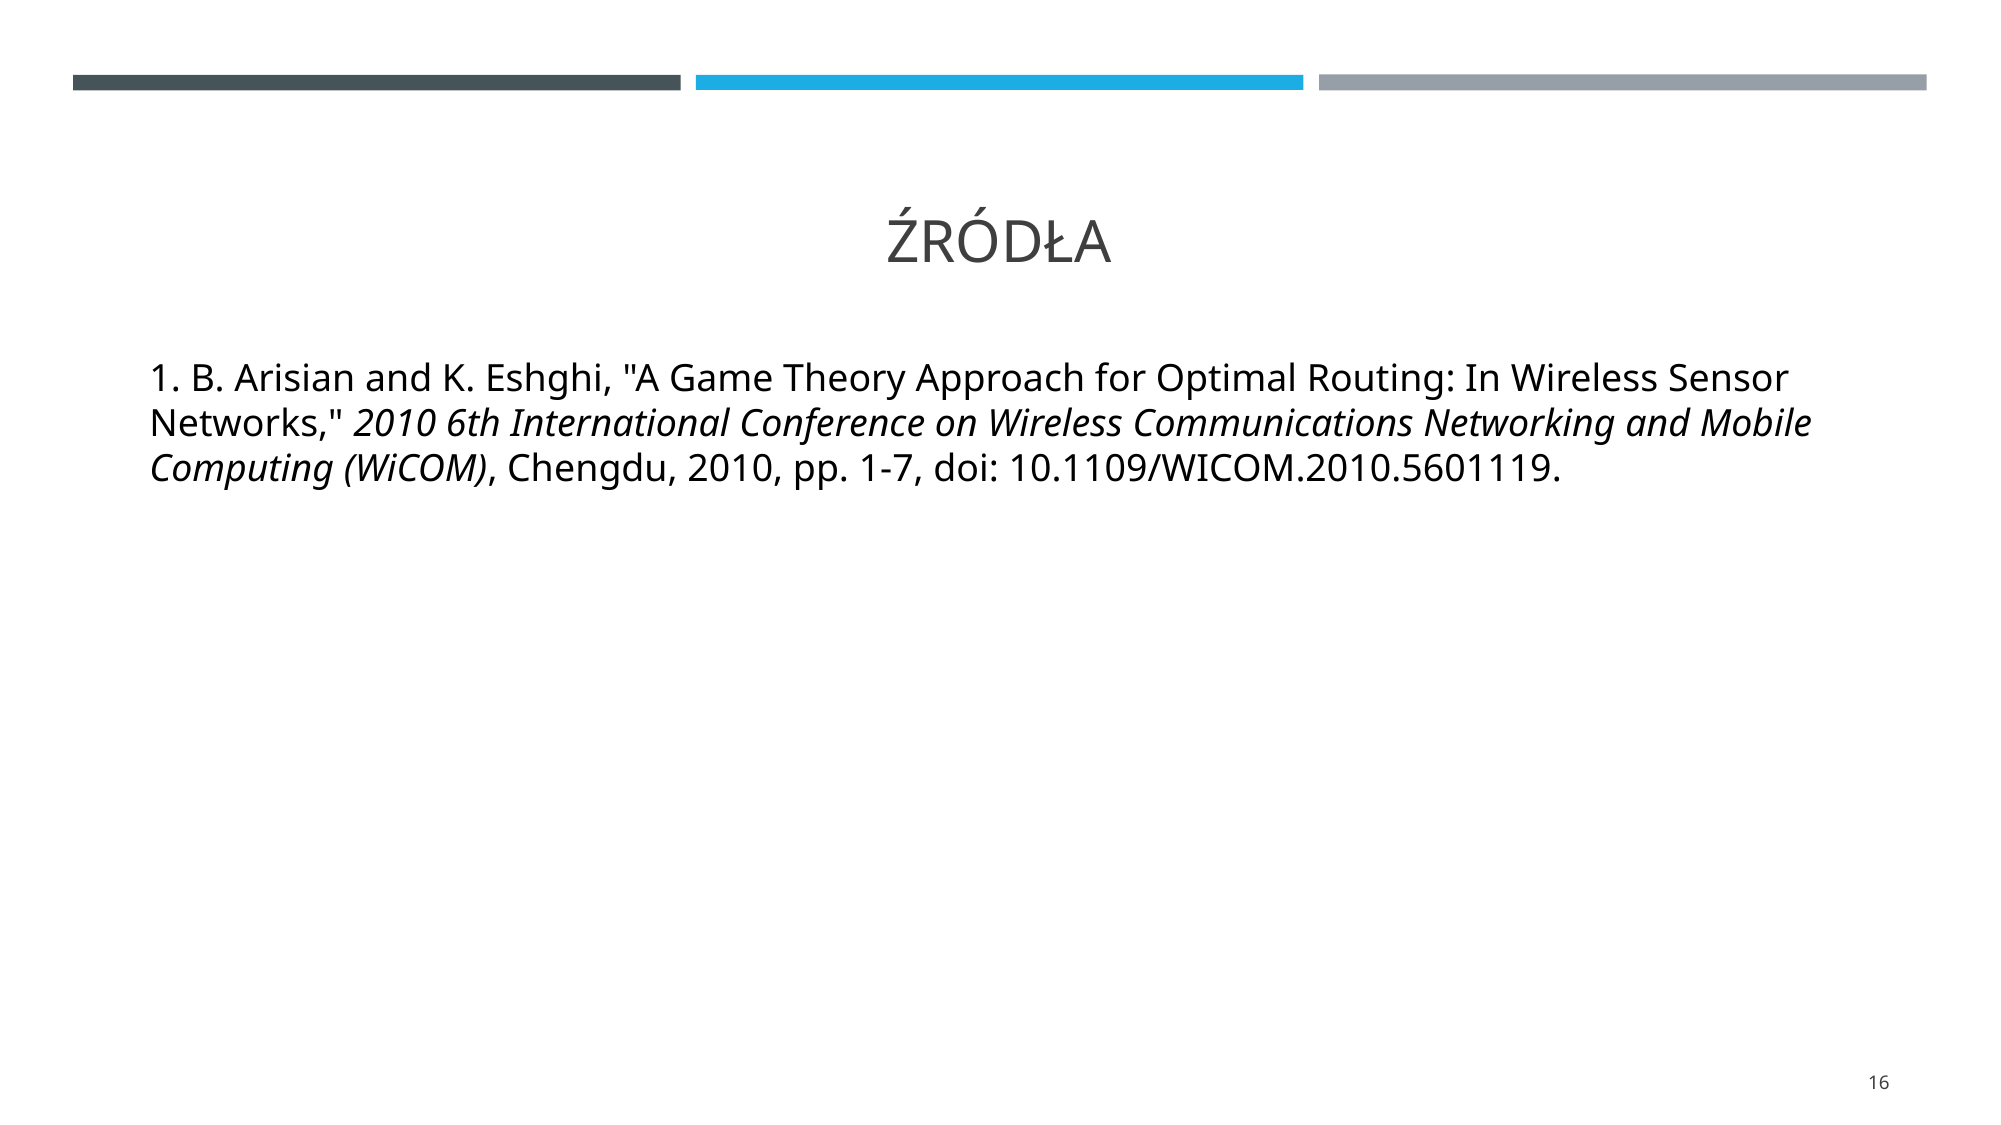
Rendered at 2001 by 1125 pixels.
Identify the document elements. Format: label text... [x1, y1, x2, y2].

text_box 1. B. Arisian and K. Eshghi, "A Game Theory Approach for Optimal Routing: In Wireless Sensor Networks," 2010 6th International Conference on Wireless Communications Networking and Mobile Computing (WiCOM), Chengdu, 2010, pp. 1-7, doi: 10.1109/WICOM.2010.5601119. [134, 346, 1838, 497]
title ŹRÓDŁA [94, 119, 1904, 282]
slide_number ‹#› [1732, 1053, 1905, 1114]
